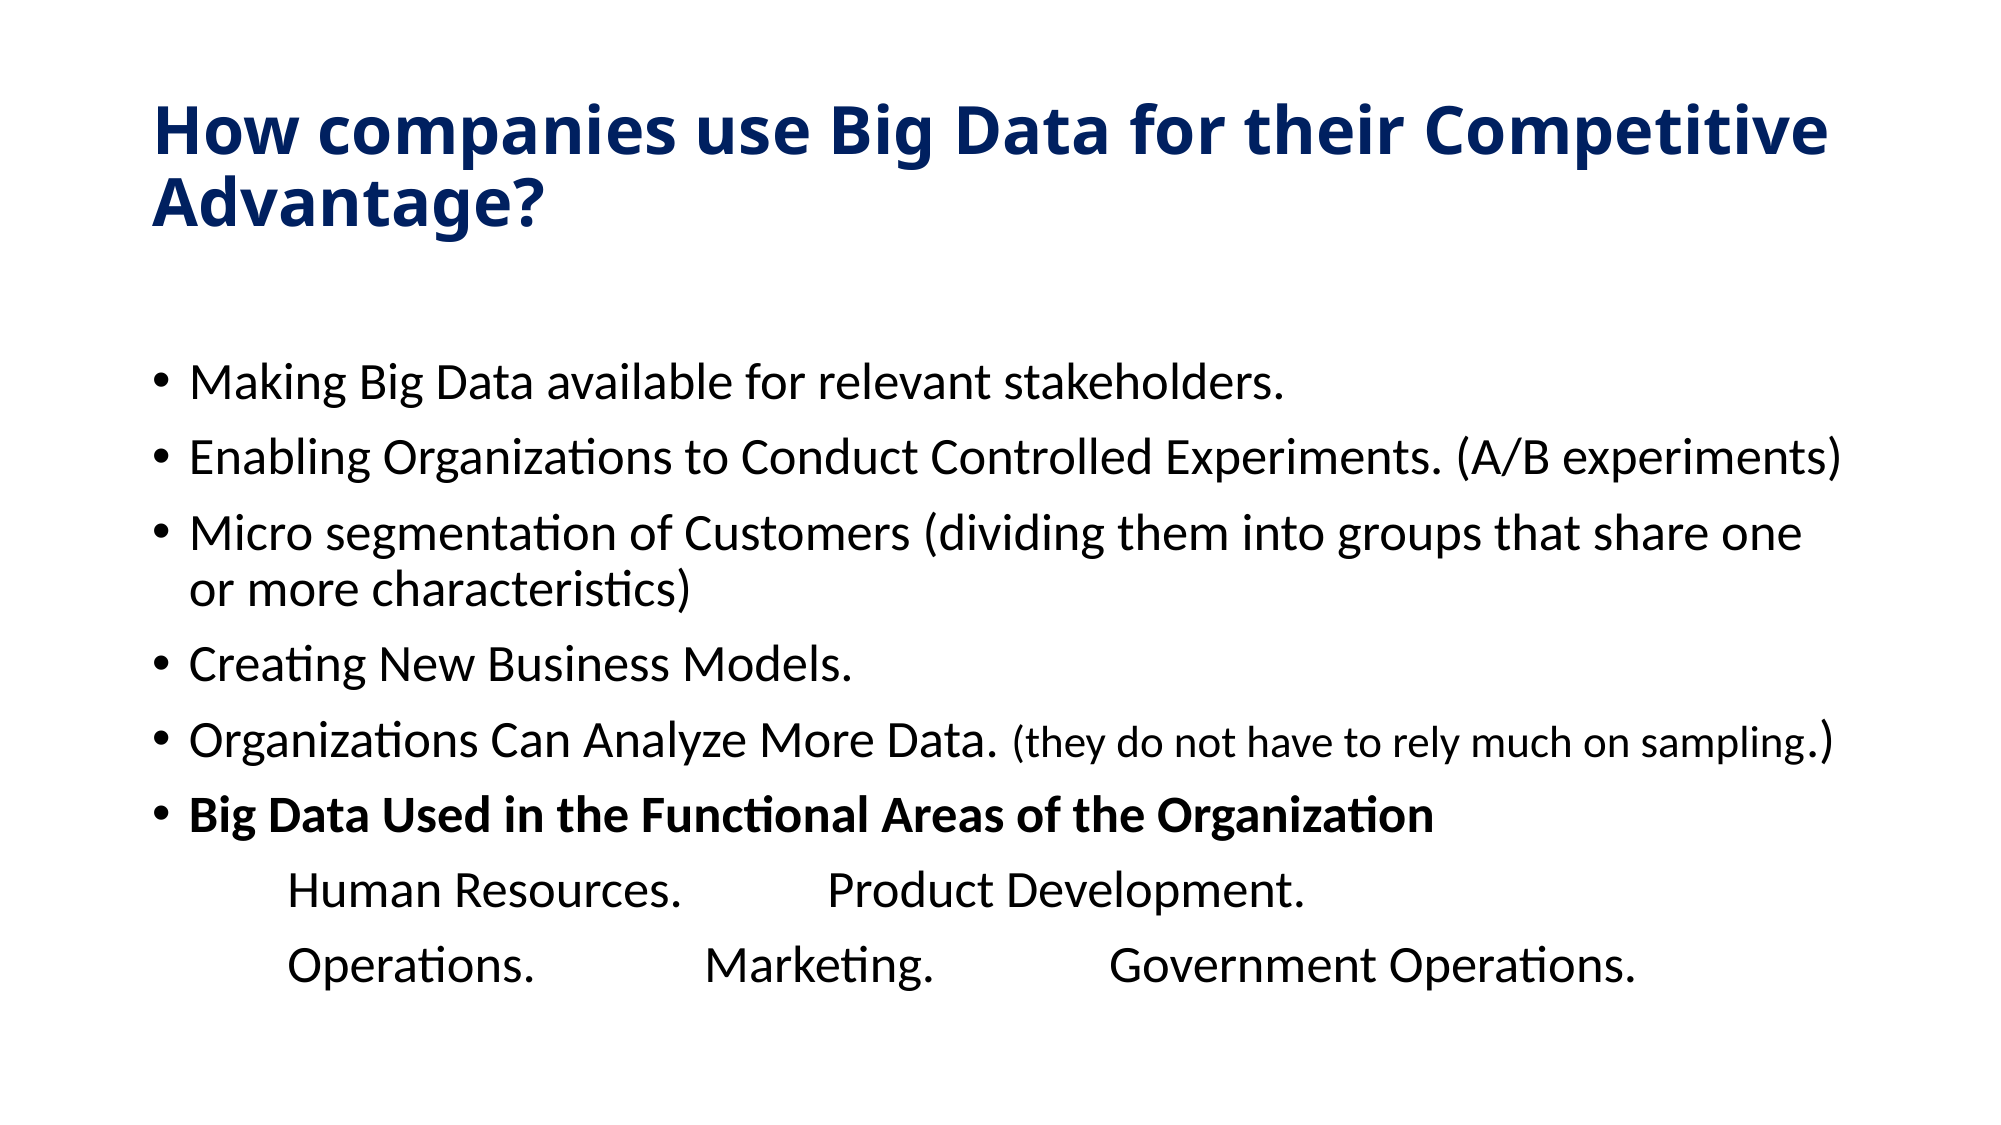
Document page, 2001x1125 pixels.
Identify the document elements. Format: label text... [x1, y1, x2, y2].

list Making Big Data available for relevant stakeholders. Enabling Organizations to Conduct Controlled Experiments. (A/B experiments) Micro segmentation of Customers (dividing them into groups that share one or more characteristics) Creating New Business Models. Organizations Can Analyze More Data. (they do not have to rely much on sampling.) Big Data Used in the Functional Areas of the Organization Human Resources. Product Development. Operations. Marketing. Government Operations. [137, 265, 1863, 1014]
title How companies use Big Data for their Competitive Advantage? [137, 59, 1863, 265]
